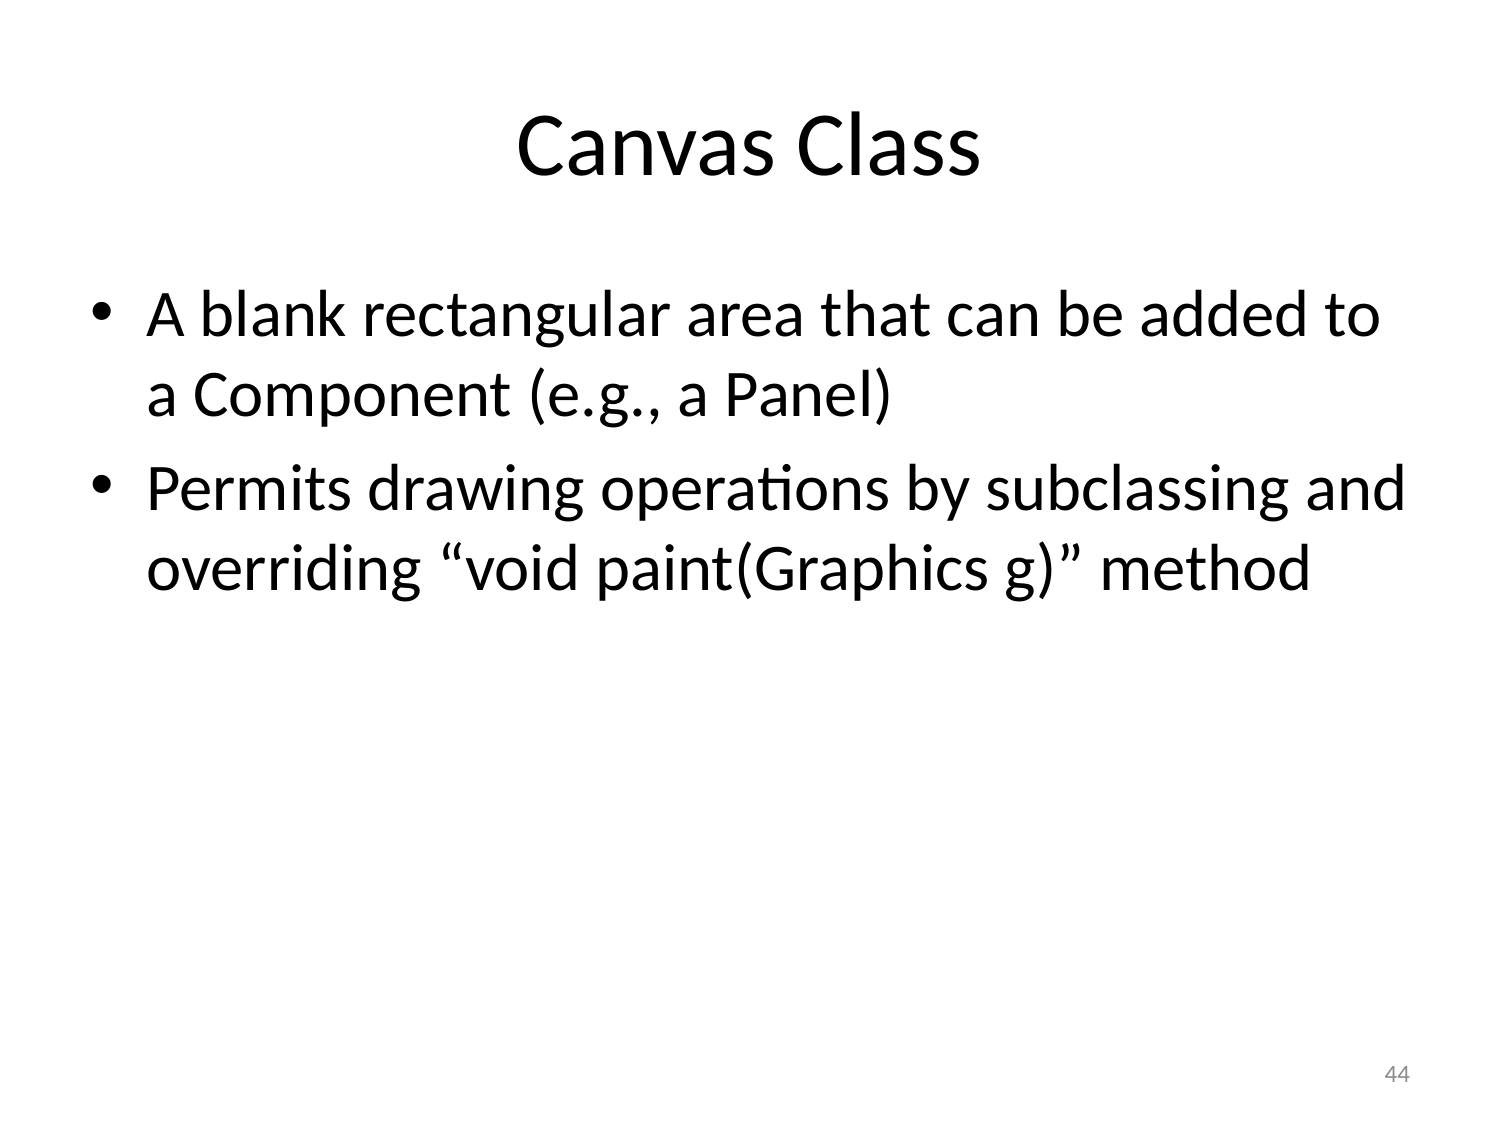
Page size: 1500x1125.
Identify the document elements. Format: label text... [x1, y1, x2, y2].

list A blank rectangular area that can be added to a Component (e.g., a Panel) Permits drawing operations by subclassing and overriding “void paint(Graphics g)” method [75, 262, 1425, 1005]
title Canvas Class [75, 45, 1425, 233]
slide_number 44 [1074, 1042, 1425, 1103]
